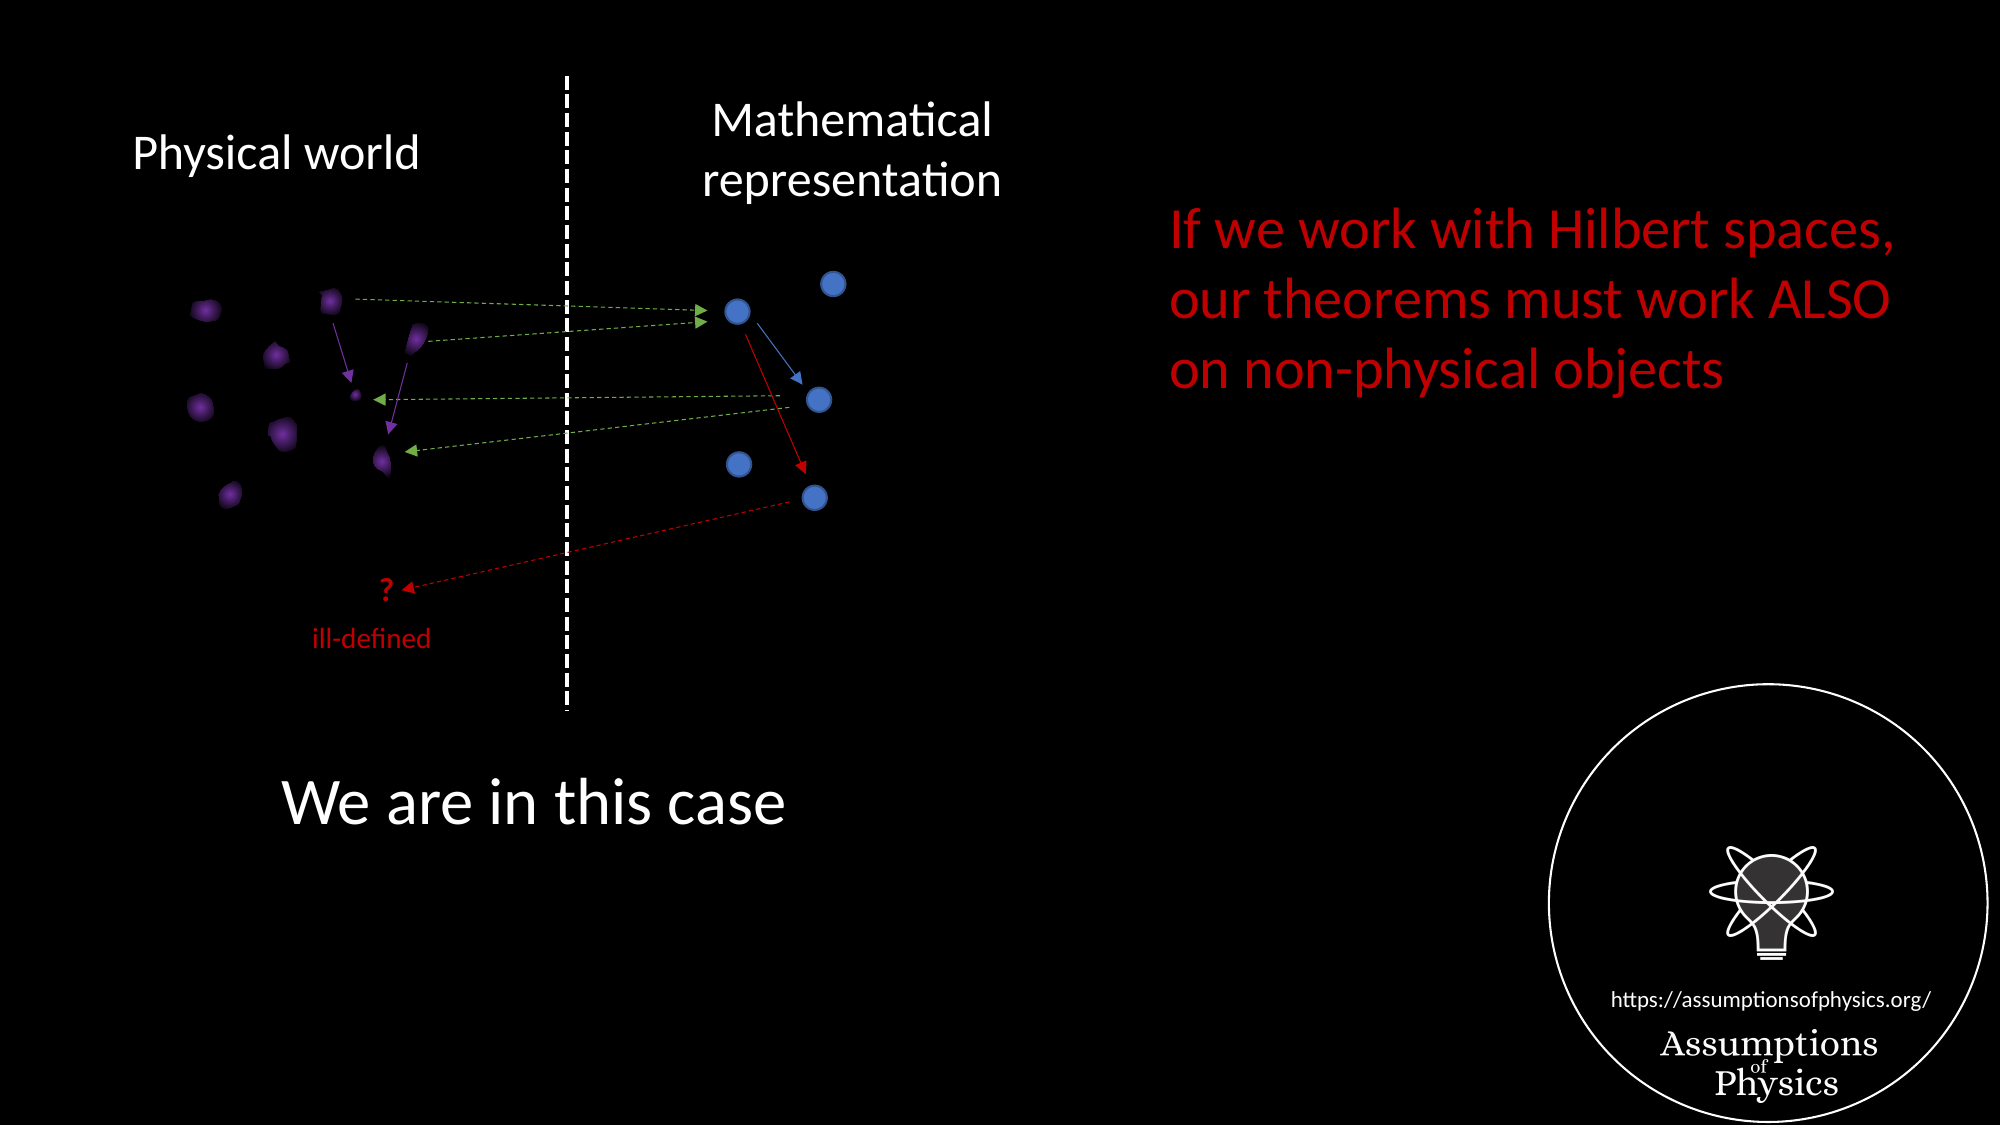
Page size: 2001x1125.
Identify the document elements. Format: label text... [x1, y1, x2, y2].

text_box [115, 75, 1020, 712]
text_box We are in this case [266, 750, 802, 846]
text_box If we work with Hilbert spaces, our theorems must work ALSO on non-physical objects [1154, 182, 1975, 408]
picture [1709, 846, 1834, 960]
picture [1660, 1029, 1877, 1103]
